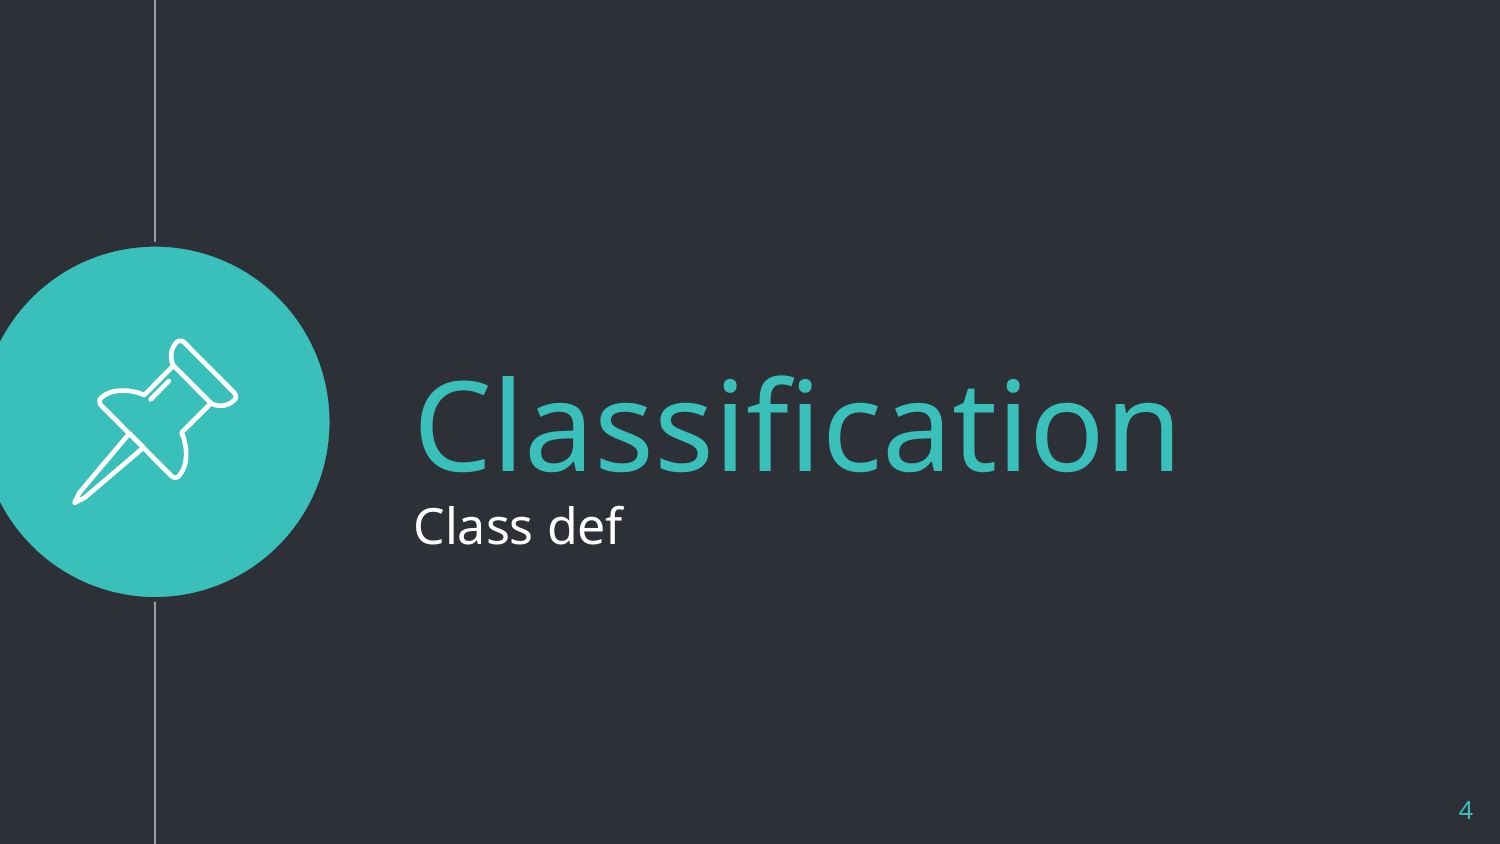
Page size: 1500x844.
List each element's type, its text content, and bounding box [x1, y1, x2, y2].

title Classification [398, 326, 1388, 479]
text_box [0, 244, 332, 600]
subtitle Class def [398, 479, 1388, 609]
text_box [74, 340, 236, 504]
slide_number 4 [1398, 779, 1489, 832]
